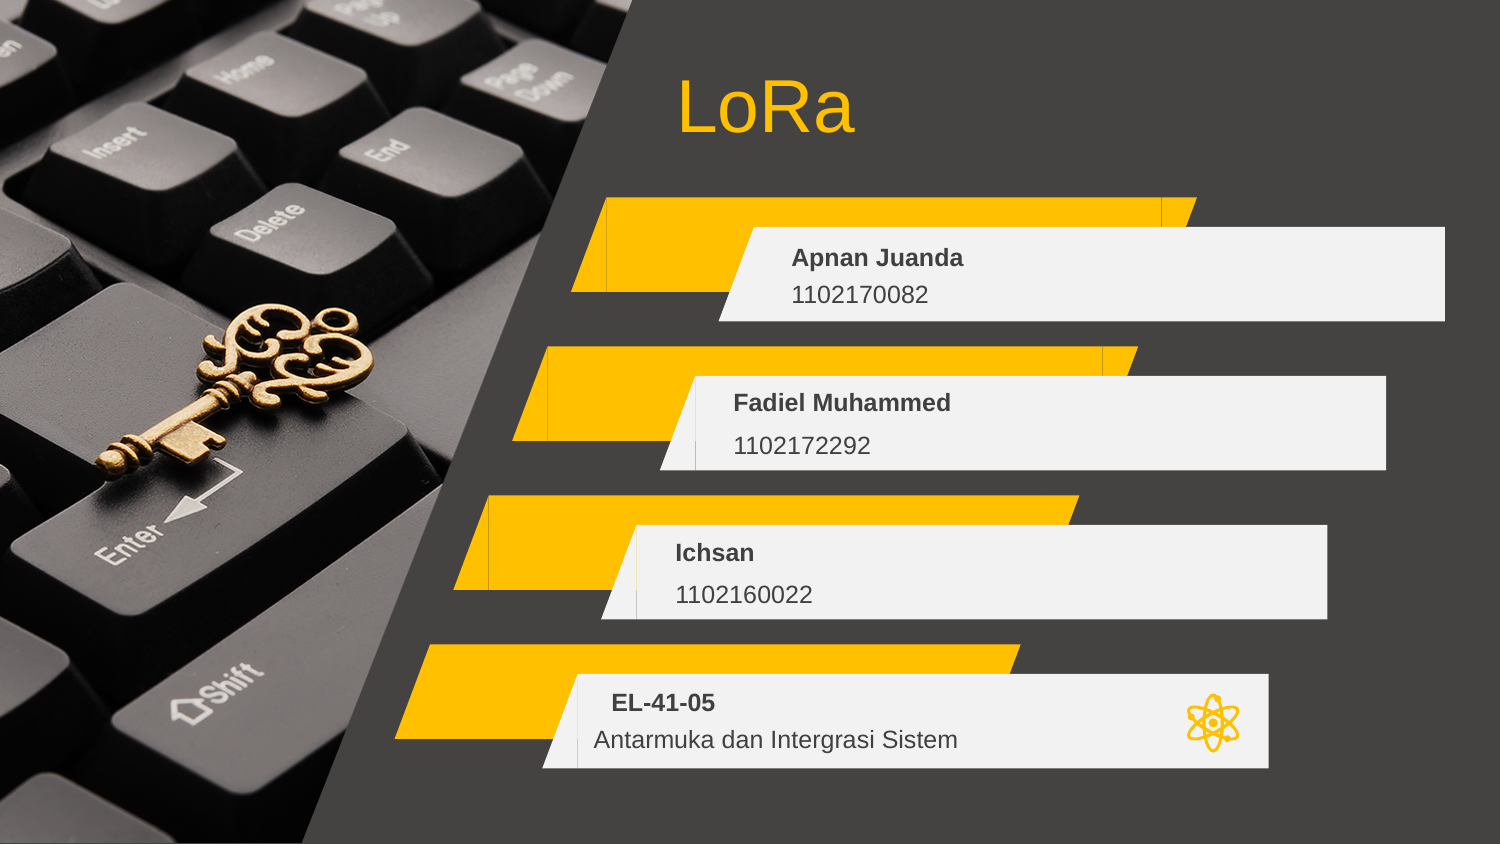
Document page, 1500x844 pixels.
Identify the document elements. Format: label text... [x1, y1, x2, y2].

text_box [776, 233, 1387, 317]
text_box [394, 644, 1269, 769]
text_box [453, 495, 1328, 620]
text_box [511, 346, 1387, 471]
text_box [578, 678, 1207, 762]
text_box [660, 528, 1271, 618]
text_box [570, 197, 1446, 322]
text_box LoRa [661, 55, 1500, 151]
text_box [718, 379, 1329, 468]
picture [0, 0, 633, 843]
